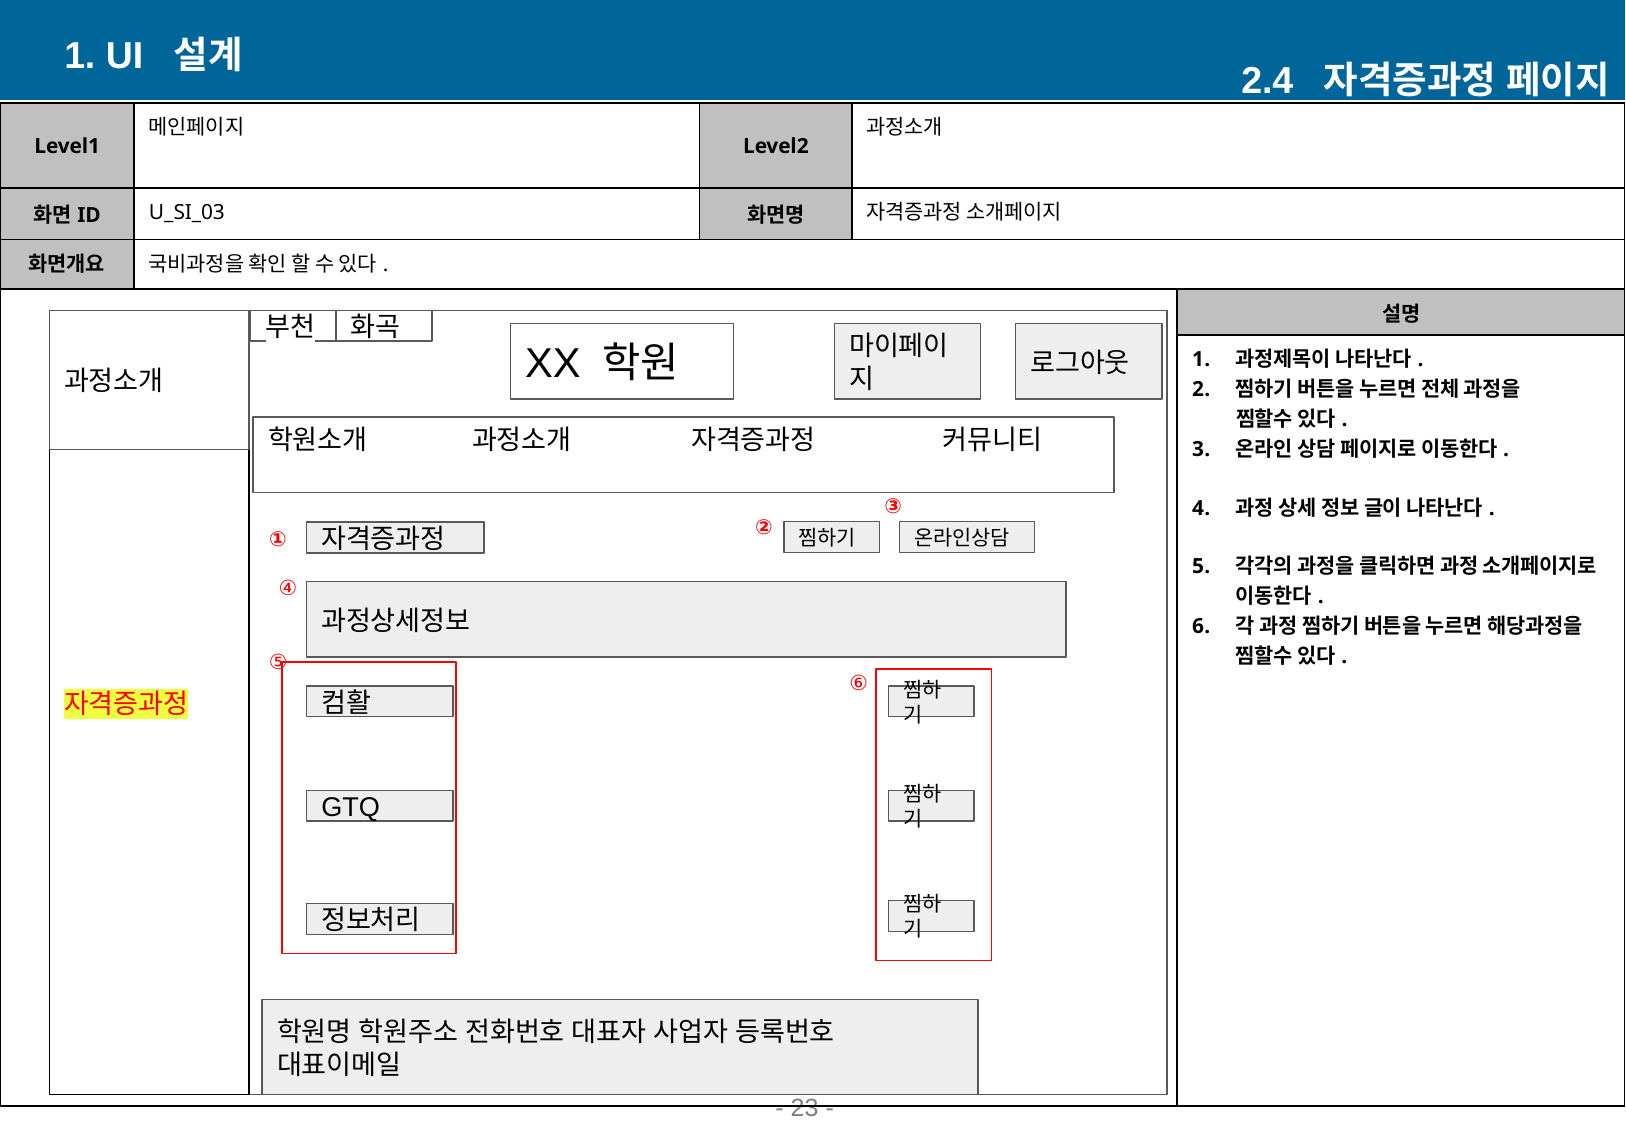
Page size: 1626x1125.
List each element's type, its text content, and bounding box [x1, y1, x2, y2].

table_cell 화면ID [1, 189, 133, 239]
table_cell 설명 [1178, 290, 1624, 334]
table_header 과정소개 [853, 104, 1624, 187]
text_box ⑥ [834, 657, 886, 708]
table_cell 국비과정을 확인 할 수 있다. [135, 240, 1624, 288]
table_cell 과정제목이 나타난다. 찜하기 버튼을 누르면 전체 과정을 찜할수 있다. 온라인 상담 페이지로 이동한다. 과정 상세 정보 글이 나타난다. 각각의 과정을 클릭하면 과정 소개페이지로 이동한다. 각 과정 찜하기 버튼을 누르면 해당과정을 찜할수 있다. [1178, 336, 1624, 1105]
text_box 1. UI 설계 [49, 28, 707, 79]
text_box [876, 669, 992, 961]
table_cell 자격증과정 소개페이지 [853, 189, 1624, 239]
text_box ③ [867, 485, 919, 536]
table_cell U_SI_03 [135, 189, 699, 239]
table_header Level1 [1, 104, 133, 187]
table_cell 화면명 [700, 189, 851, 239]
text_box ② [738, 506, 790, 548]
slide_number - ‹#› - [635, 1107, 974, 1125]
text_box ⑤ [254, 636, 305, 687]
text_box 2.4 자격증과정 페이지 [968, 53, 1625, 104]
table_cell [1, 290, 1176, 1105]
text_box ④ [263, 562, 315, 613]
table_header 메인페이지 [135, 104, 699, 187]
text_box ① [252, 518, 304, 560]
table_cell 화면개요 [1, 240, 133, 288]
text_box [282, 661, 457, 954]
table_header Level2 [700, 104, 851, 187]
